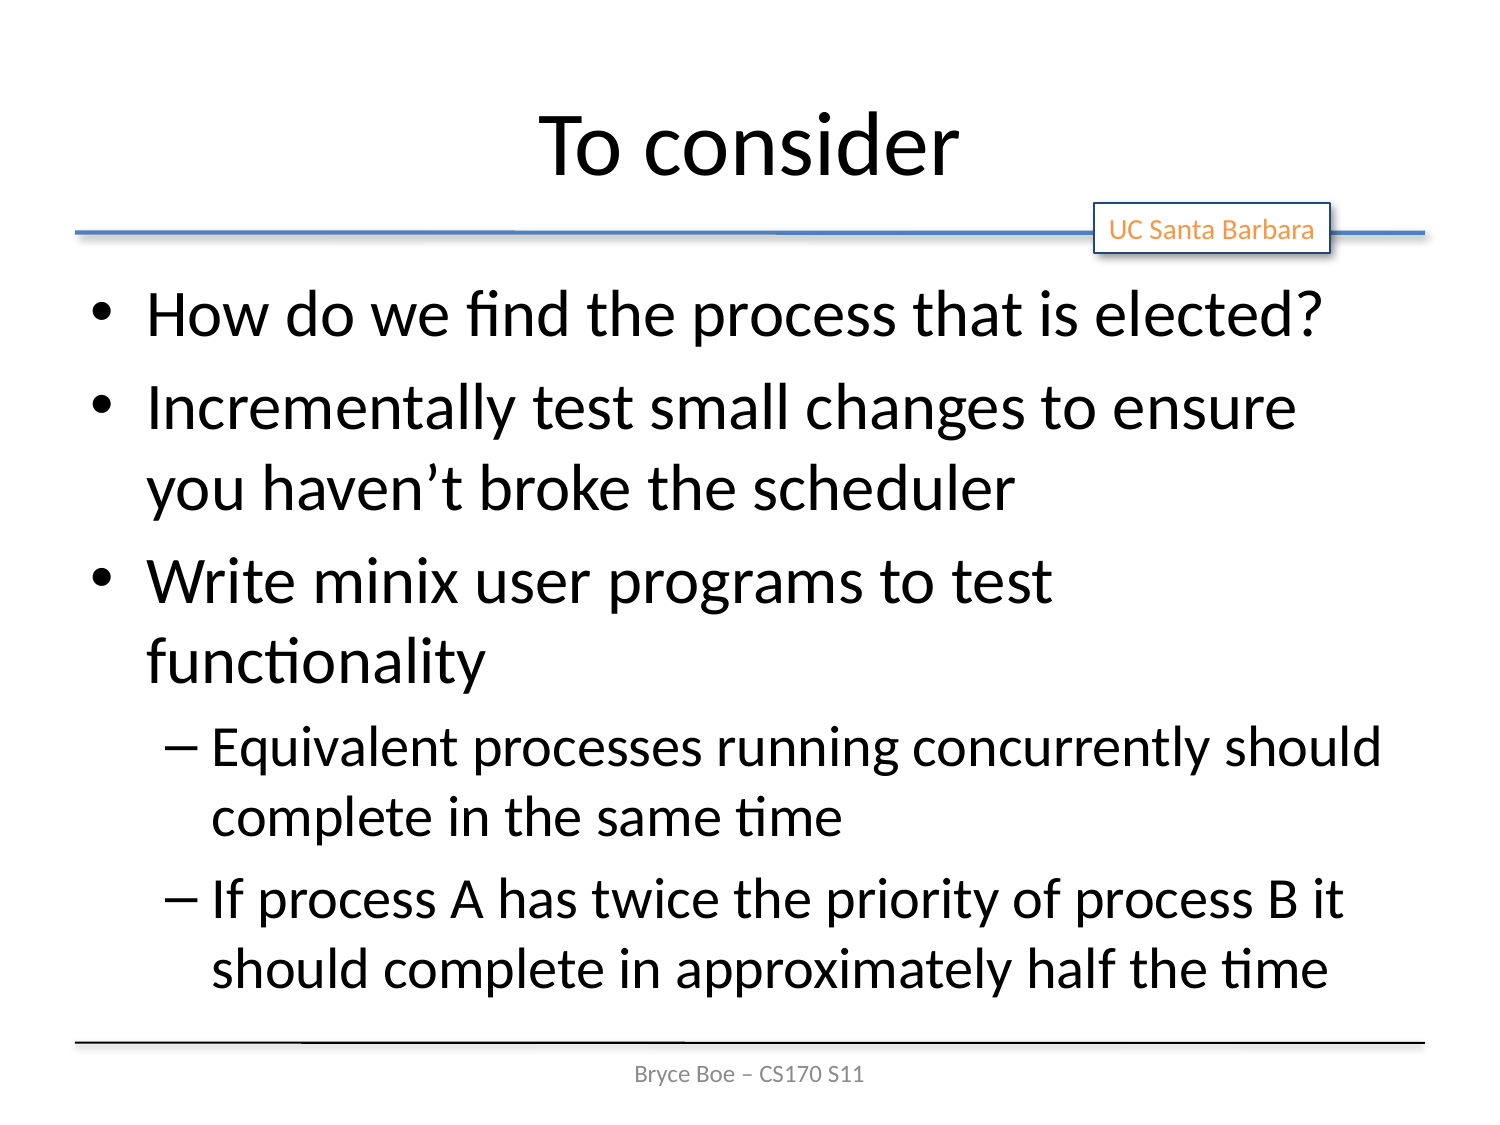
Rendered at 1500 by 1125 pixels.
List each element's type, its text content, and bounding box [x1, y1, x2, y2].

title To consider [75, 45, 1425, 233]
footer Bryce Boe – CS170 S11 [512, 1042, 988, 1103]
list How do we find the process that is elected? Incrementally test small changes to ensure you haven’t broke the scheduler Write minix user programs to test functionality Equivalent processes running concurrently should complete in the same time If process A has twice the priority of process B it should complete in approximately half the time [75, 262, 1425, 1005]
